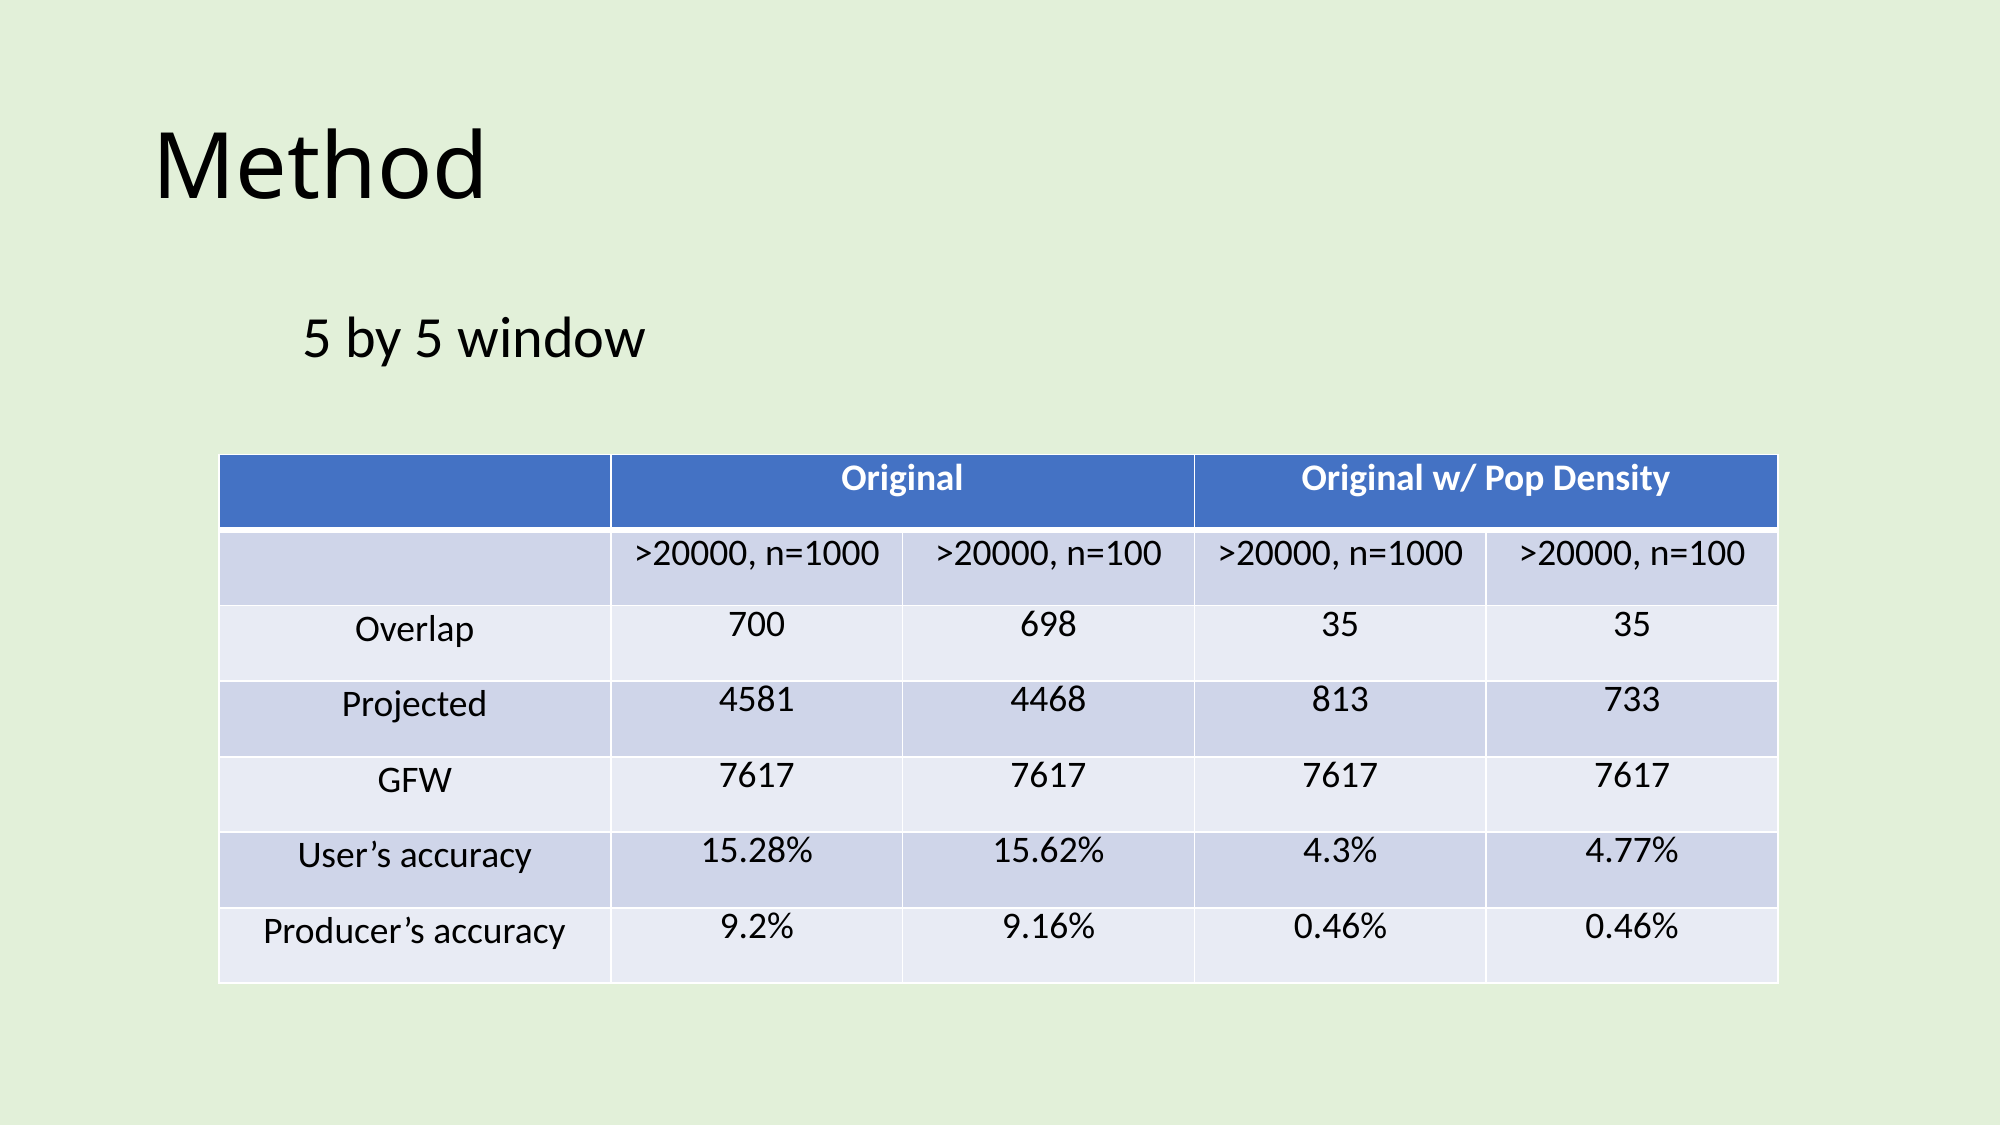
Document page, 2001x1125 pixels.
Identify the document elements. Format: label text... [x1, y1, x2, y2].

table_cell 0.46% [1195, 909, 1485, 982]
table_cell >20000, n=1000 [1195, 533, 1485, 605]
table_cell 7617 [1487, 758, 1777, 831]
table_cell 9.2% [612, 909, 902, 982]
table_cell 813 [1195, 682, 1485, 756]
table_cell 7617 [612, 758, 902, 831]
table_cell 700 [612, 606, 902, 680]
table_cell 4581 [612, 682, 902, 756]
table_cell User’s accuracy [220, 833, 610, 907]
table_cell 7617 [1195, 758, 1485, 831]
table_cell 733 [1487, 682, 1777, 756]
table_cell 4.77% [1487, 833, 1777, 907]
table_cell 35 [1195, 606, 1485, 680]
table_cell Projected [220, 682, 610, 756]
table_cell 15.62% [903, 833, 1194, 907]
table_cell >20000, n=100 [903, 533, 1194, 605]
table_header Original [612, 455, 1194, 527]
table_cell 698 [903, 606, 1194, 680]
table_header Original w/ Pop Density [1195, 455, 1777, 527]
table_cell Overlap [220, 606, 610, 680]
table_cell >20000, n=1000 [612, 533, 902, 605]
table_cell [220, 533, 610, 605]
table_cell GFW [220, 758, 610, 831]
list 5 by 5 window [137, 299, 1863, 1014]
table_cell 0.46% [1487, 909, 1777, 982]
title Method [137, 59, 1863, 278]
table_cell 9.16% [903, 909, 1194, 982]
table_cell >20000, n=100 [1487, 533, 1777, 605]
table_cell 7617 [903, 758, 1194, 831]
table_cell 15.28% [612, 833, 902, 907]
table_cell Producer’s accuracy [220, 909, 610, 982]
table_cell 4468 [903, 682, 1194, 756]
table_header [220, 455, 610, 527]
table_cell 35 [1487, 606, 1777, 680]
table_cell 4.3% [1195, 833, 1485, 907]
